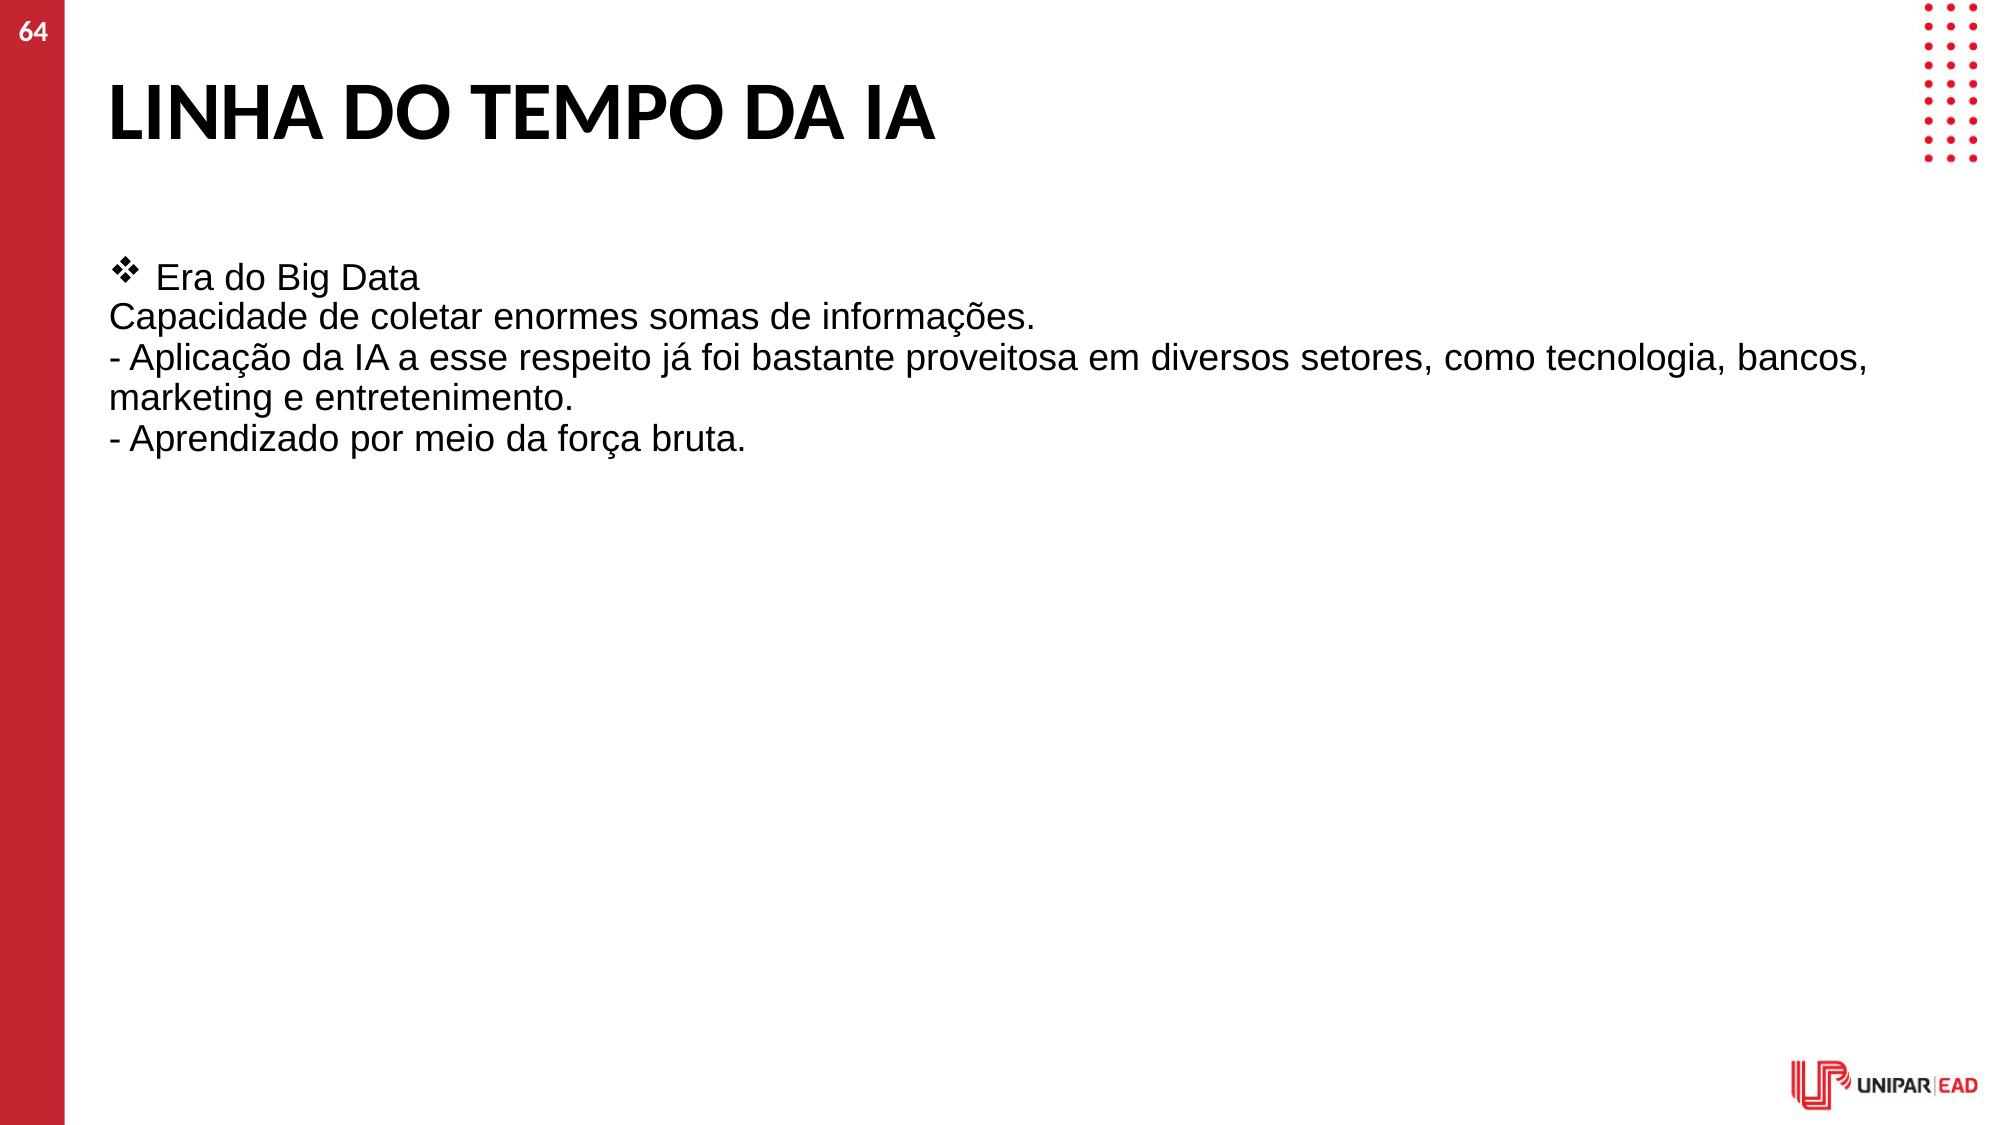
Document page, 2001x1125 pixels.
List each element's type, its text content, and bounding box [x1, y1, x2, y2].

picture [0, 0, 2001, 1125]
list Era do Big Data Capacidade de coletar enormes somas de informações. - Aplicação da IA a esse respeito já foi bastante proveitosa em diversos setores, como tecnologia, bancos, marketing e entretenimento. - Aprendizado por meio da força bruta. [93, 235, 1967, 1044]
slide_number 64 [0, 0, 73, 60]
title Linha do tempo da ia [93, 59, 1917, 189]
